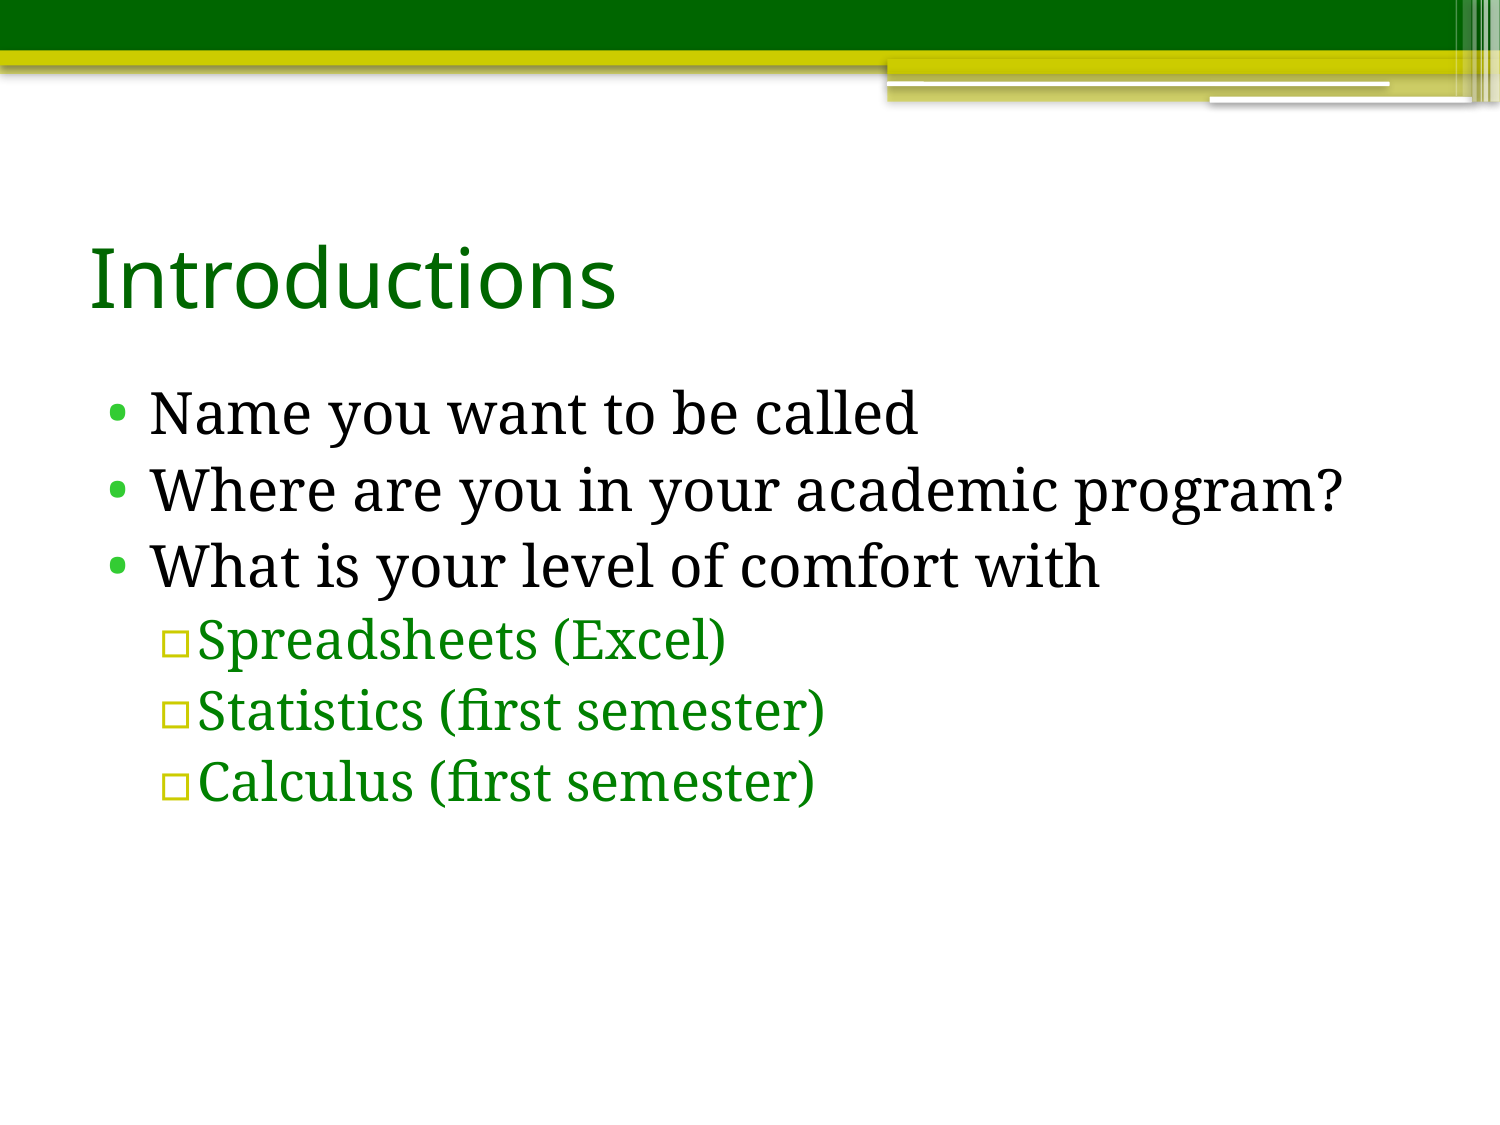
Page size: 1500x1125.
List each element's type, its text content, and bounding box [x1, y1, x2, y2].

title Introductions [75, 187, 1425, 363]
list Name you want to be called Where are you in your academic program? What is your level of comfort with Spreadsheets (Excel) Statistics (first semester) Calculus (first semester) [75, 368, 1425, 1079]
